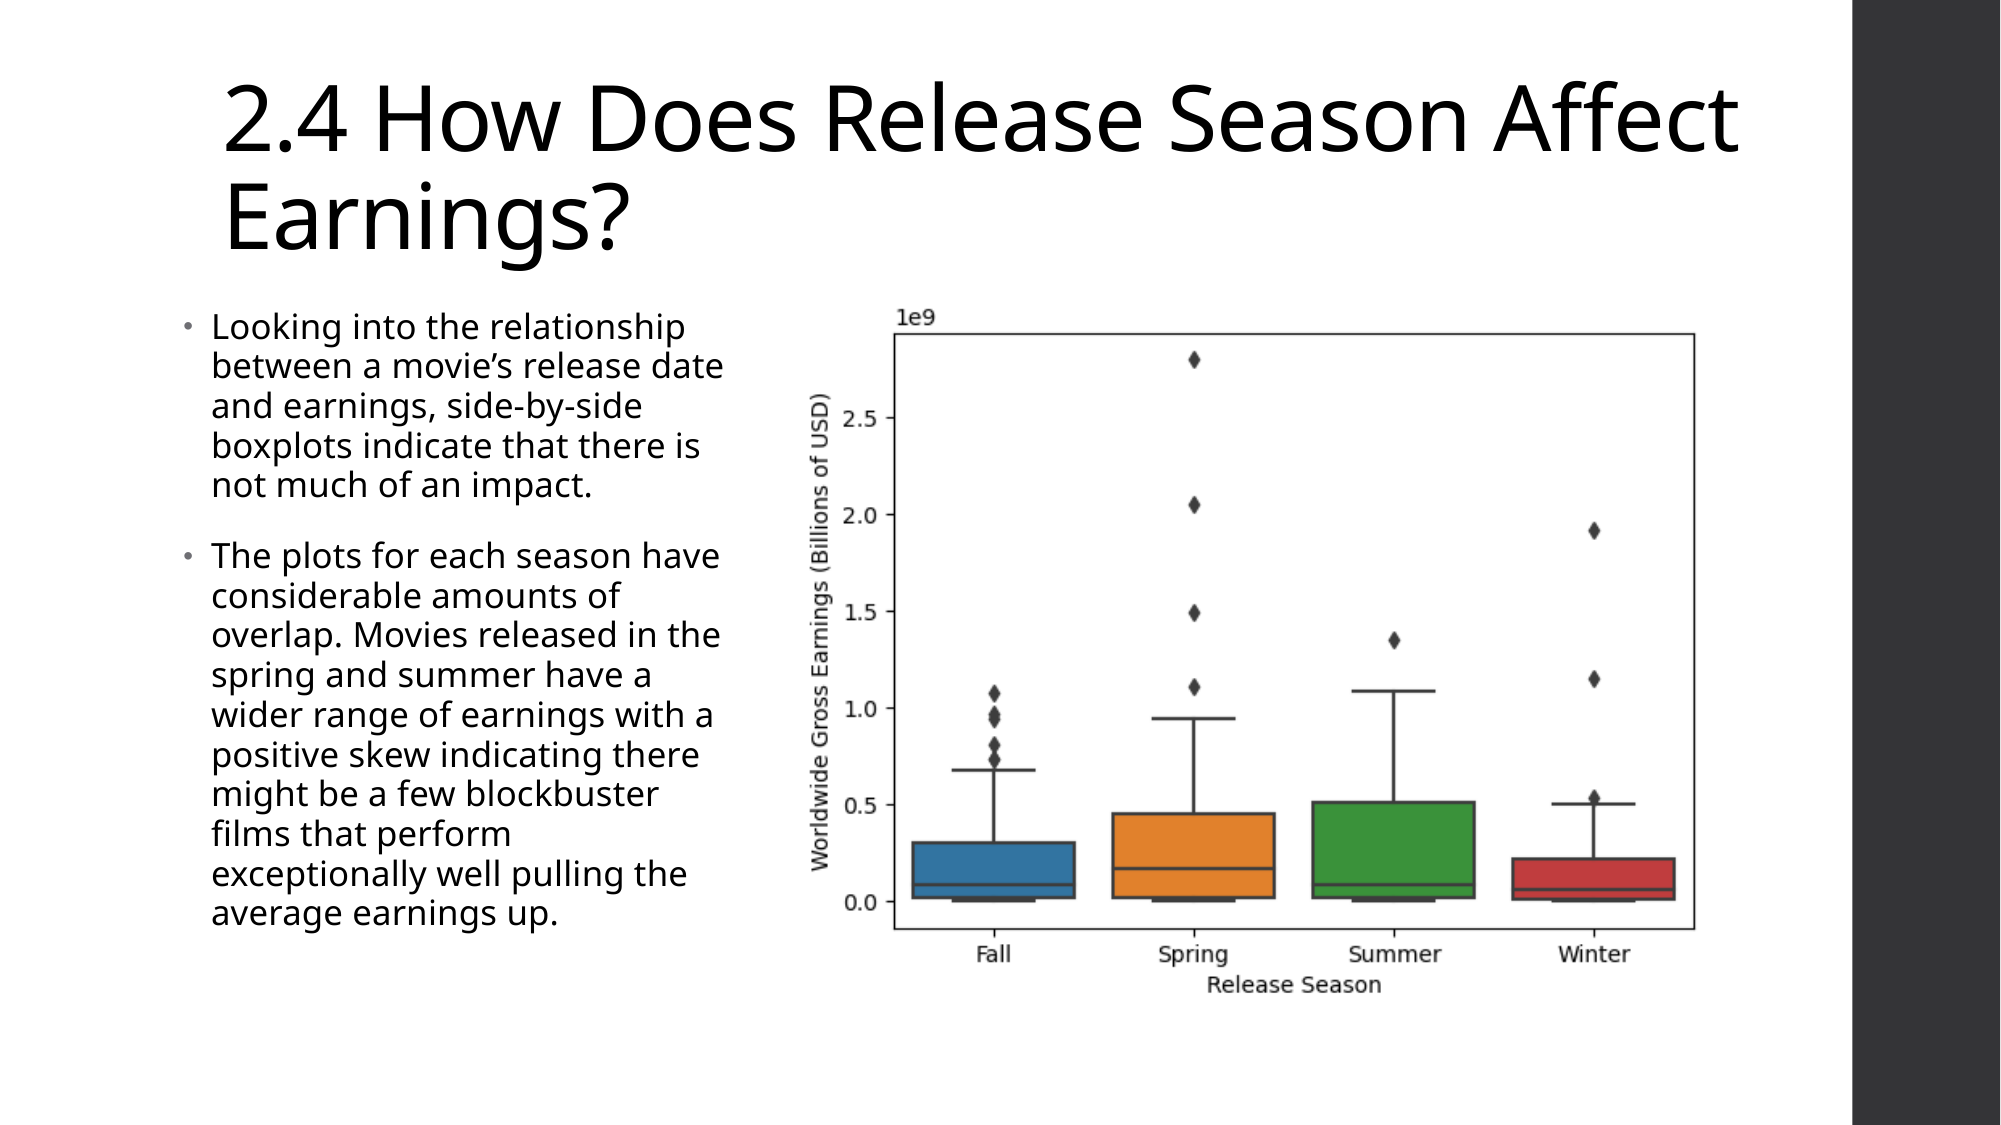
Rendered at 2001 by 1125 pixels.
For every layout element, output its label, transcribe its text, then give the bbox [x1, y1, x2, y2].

list Looking into the relationship between a movie’s release date and earnings, side-by-side boxplots indicate that there is not much of an impact. The plots for each season have considerable amounts of overlap. Movies released in the spring and summer have a wider range of earnings with a positive skew indicating there might be a few blockbuster films that perform exceptionally well pulling the average earnings up. [168, 299, 744, 1014]
title 2.4 How Does Release Season Affect Earnings? [206, 60, 1797, 278]
picture [765, 240, 1798, 1014]
